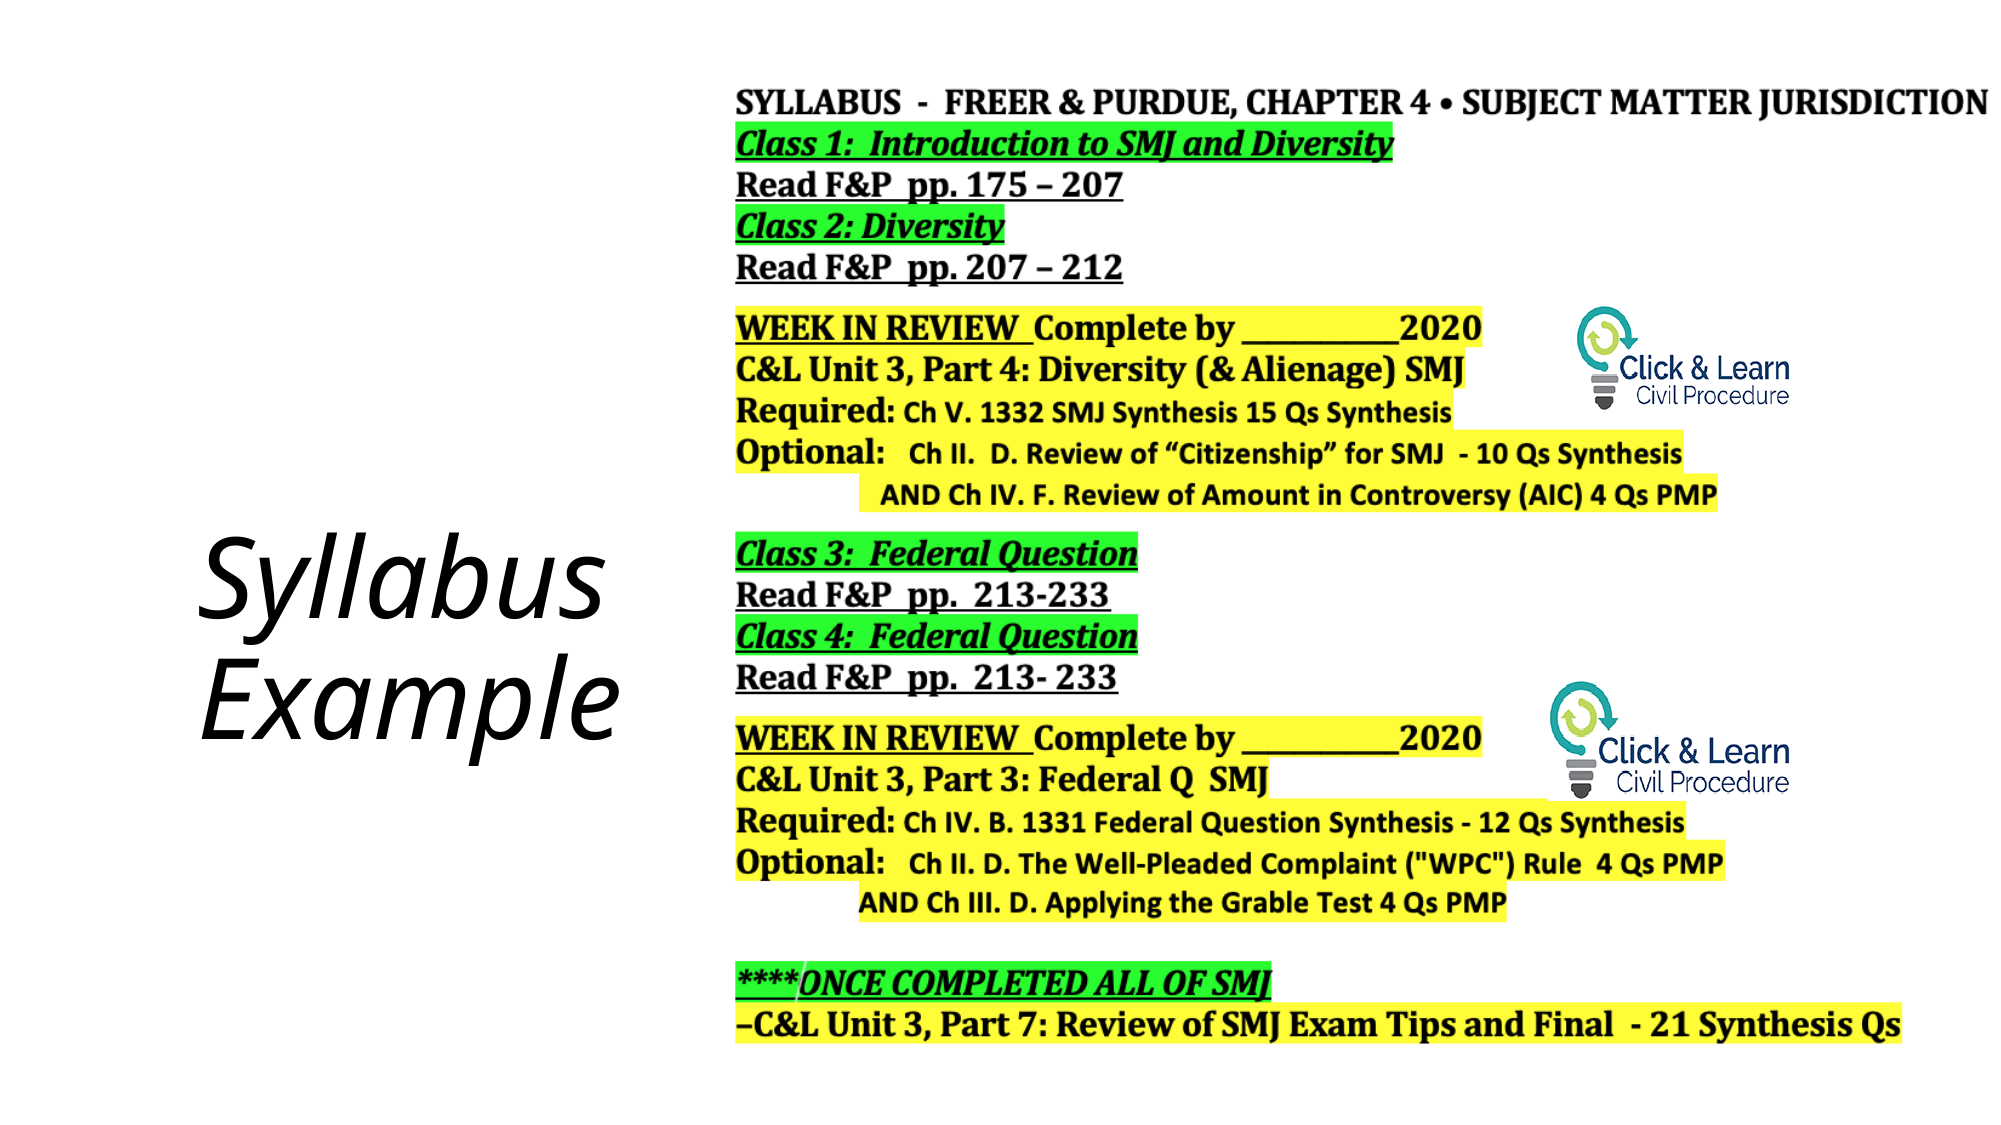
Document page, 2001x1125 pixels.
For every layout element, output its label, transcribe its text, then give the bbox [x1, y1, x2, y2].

title Syllabus Example [182, 513, 716, 906]
picture [716, 67, 2000, 1057]
